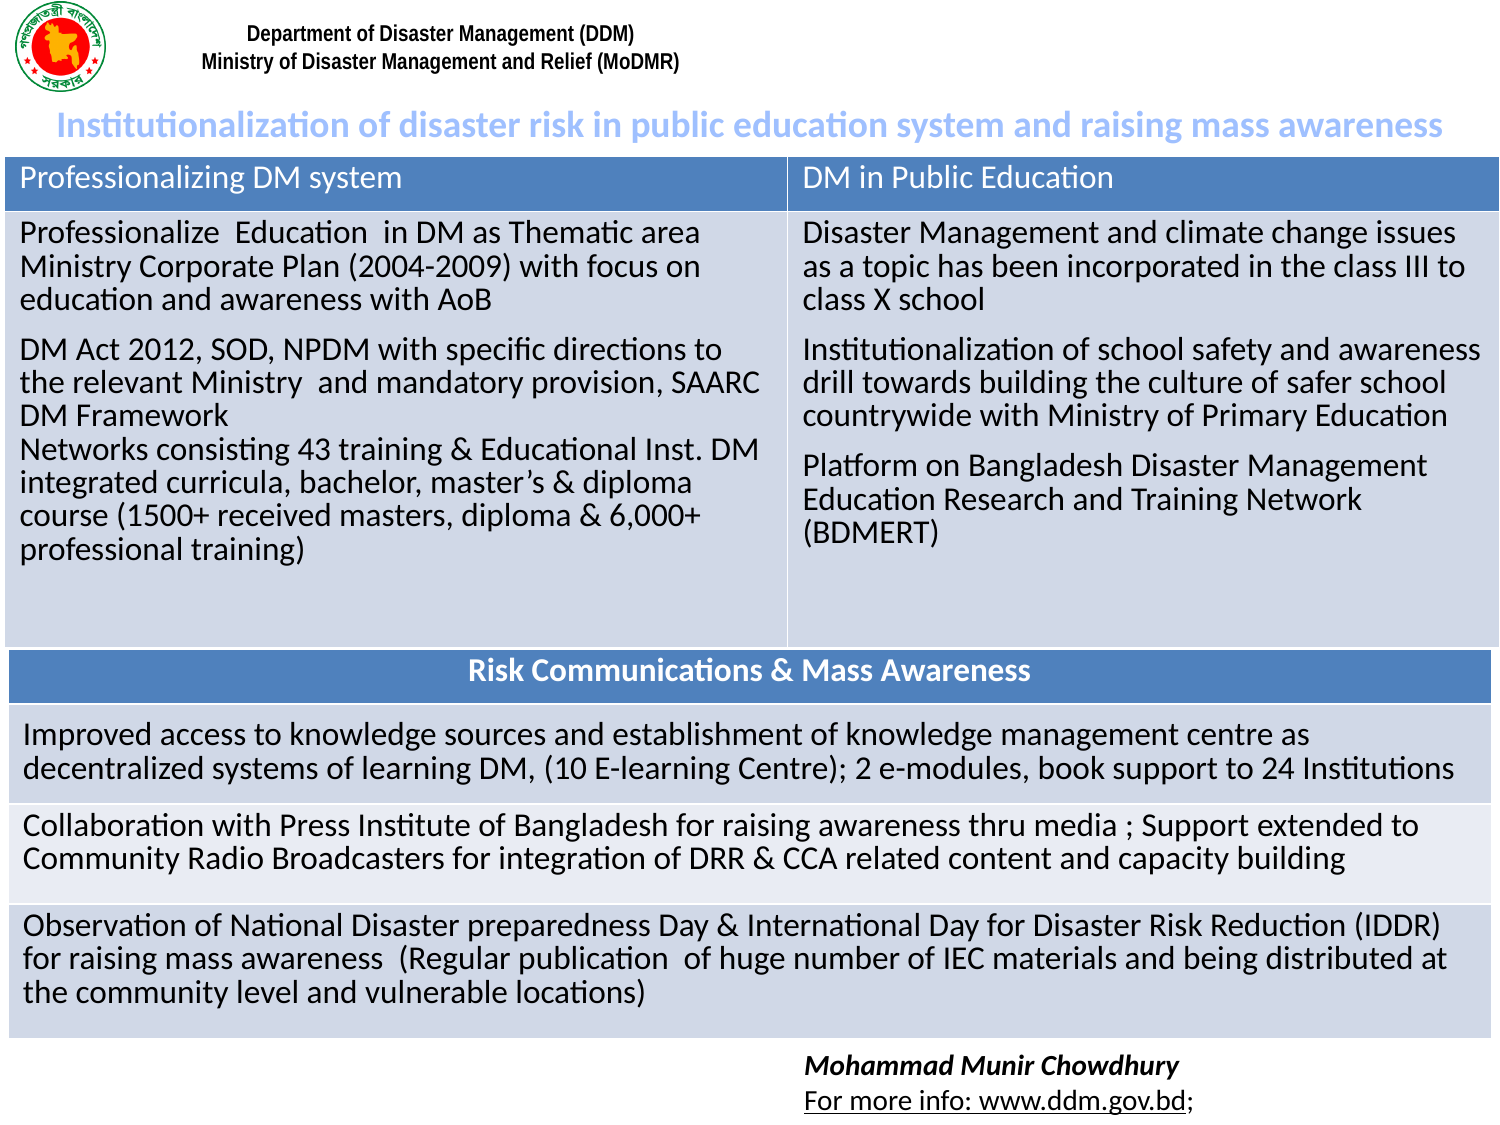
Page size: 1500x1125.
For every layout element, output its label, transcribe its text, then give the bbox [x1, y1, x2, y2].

table_cell Improved access to knowledge sources and establishment of knowledge management centre as decentralized systems of learning DM, (10 E-learning Centre); 2 e-modules, book support to 24 Institutions [9, 705, 1491, 803]
text_box Institutionalization of disaster risk in public education system and raising mass awareness [0, 92, 1500, 153]
text_box Department of Disaster Management (DDM) Ministry of Disaster Management and Relief (MoDMR) [131, 11, 750, 82]
table_header Risk Communications & Mass Awareness [9, 650, 1491, 703]
table_header DM in Public Education [788, 157, 1499, 211]
picture [15, 1, 106, 93]
table_header Professionalizing DM system [5, 157, 787, 211]
table_cell Disaster Management and climate change issues as a topic has been incorporated in the class III to class X school Institutionalization of school safety and awareness drill towards building the culture of safer school countrywide with Ministry of Primary Education Platform on Bangladesh Disaster Management Education Research and Training Network (BDMERT) [788, 212, 1499, 647]
table_cell Observation of National Disaster preparedness Day & International Day for Disaster Risk Reduction (IDDR) for raising mass awareness (Regular publication of huge number of IEC materials and being distributed at the community level and vulnerable locations) [9, 905, 1491, 1038]
text_box Mohammad Munir Chowdhury For more info: www.ddm.gov.bd; [789, 1040, 1216, 1124]
table_cell Professionalize Education in DM as Thematic area Ministry Corporate Plan (2004-2009) with focus on education and awareness with AoB DM Act 2012, SOD, NPDM with specific directions to the relevant Ministry and mandatory provision, SAARC DM Framework Networks consisting 43 training & Educational Inst. DM integrated curricula, bachelor, master’s & diploma course (1500+ received masters, diploma & 6,000+ professional training) [5, 212, 787, 647]
table_cell Collaboration with Press Institute of Bangladesh for raising awareness thru media ; Support extended to Community Radio Broadcasters for integration of DRR & CCA related content and capacity building [9, 805, 1491, 903]
